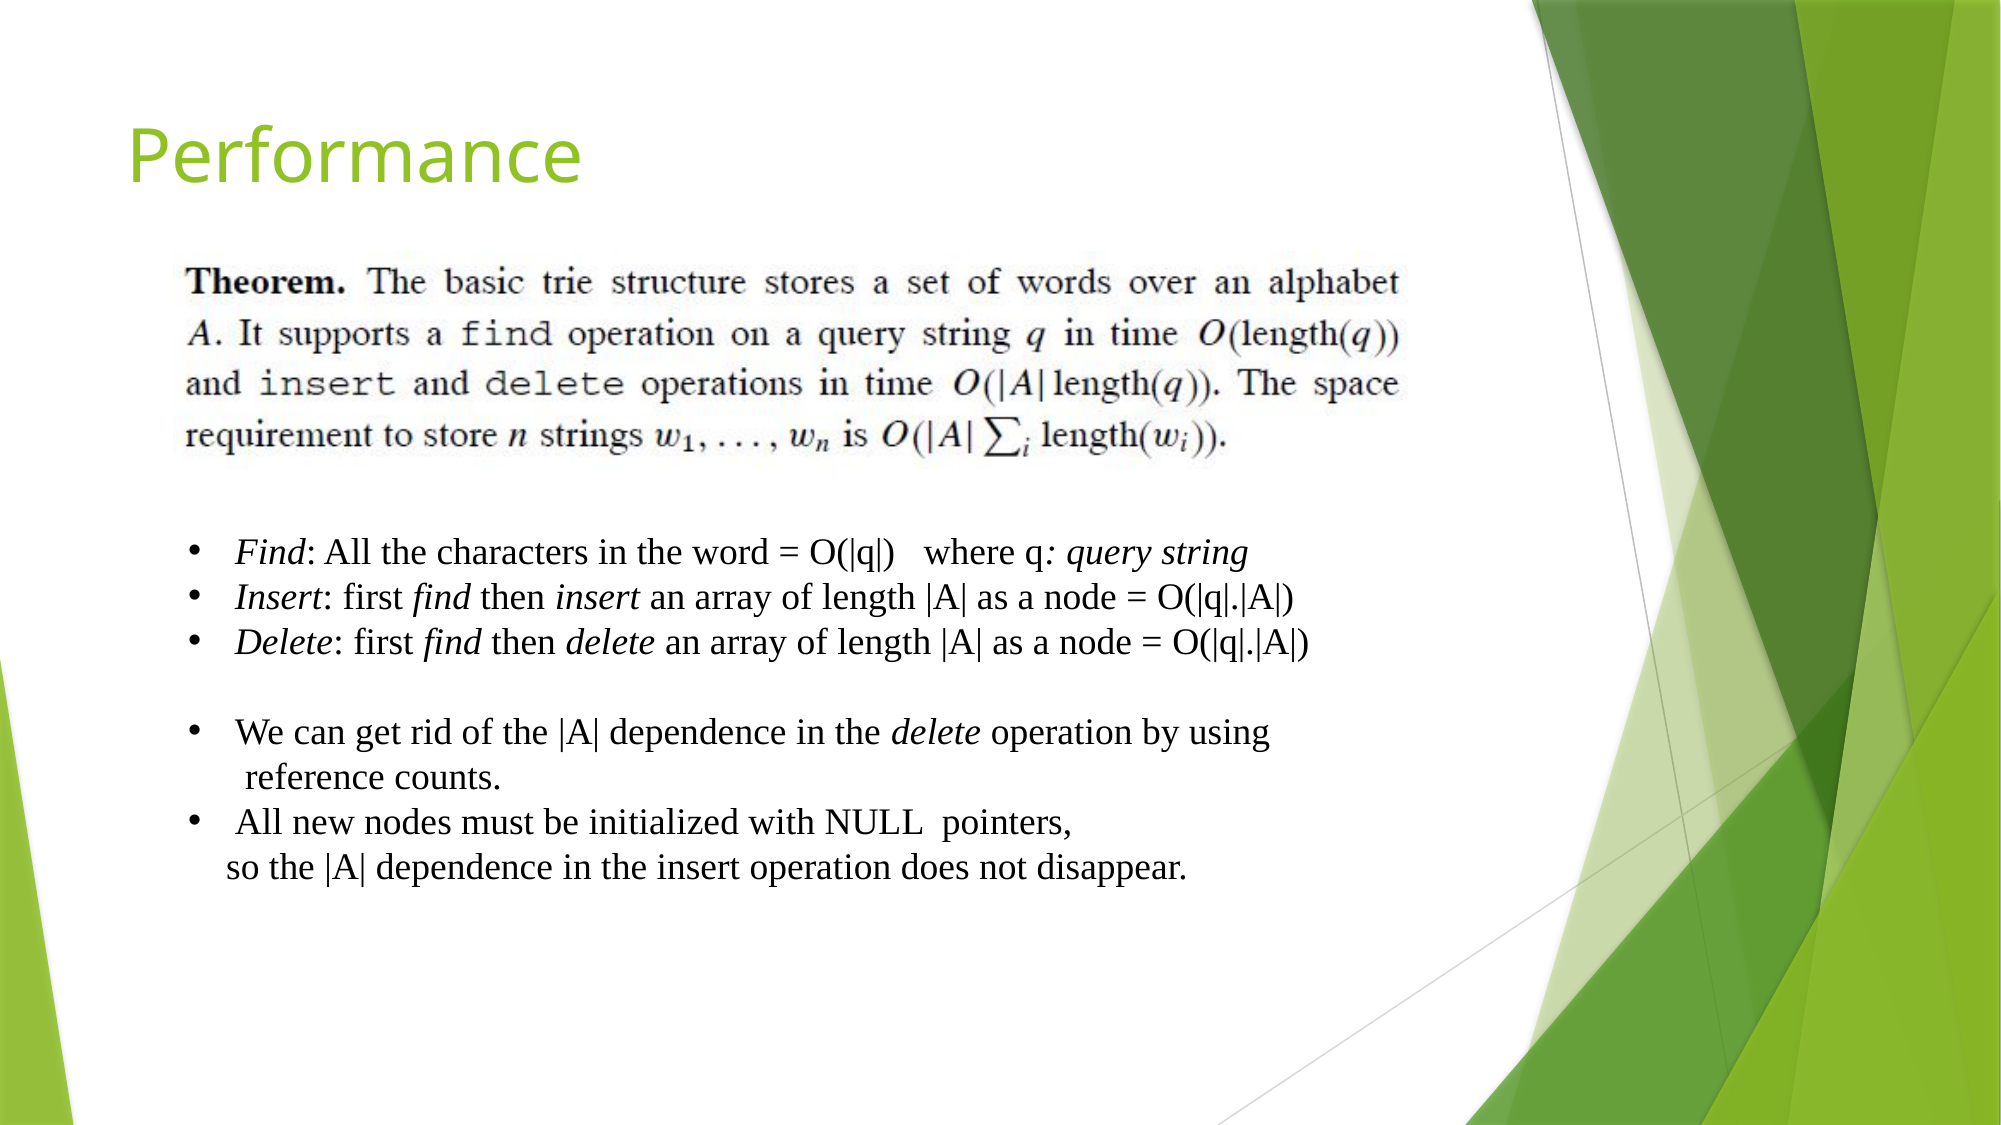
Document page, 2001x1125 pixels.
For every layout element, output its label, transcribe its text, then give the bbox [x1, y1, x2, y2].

title Performance [111, 99, 1522, 317]
text_box Find: All the characters in the word = O(|q|) where q: query string Insert: first find then insert an array of length |A| as a node = O(|q|.|A|) Delete: first find then delete an array of length |A| as a node = O(|q|.|A|) We can get rid of the |A| dependence in the delete operation by using reference counts. All new nodes must be initialized with NULL pointers, so the |A| dependence in the insert operation does not disappear. [173, 519, 1473, 940]
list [172, 250, 1421, 470]
